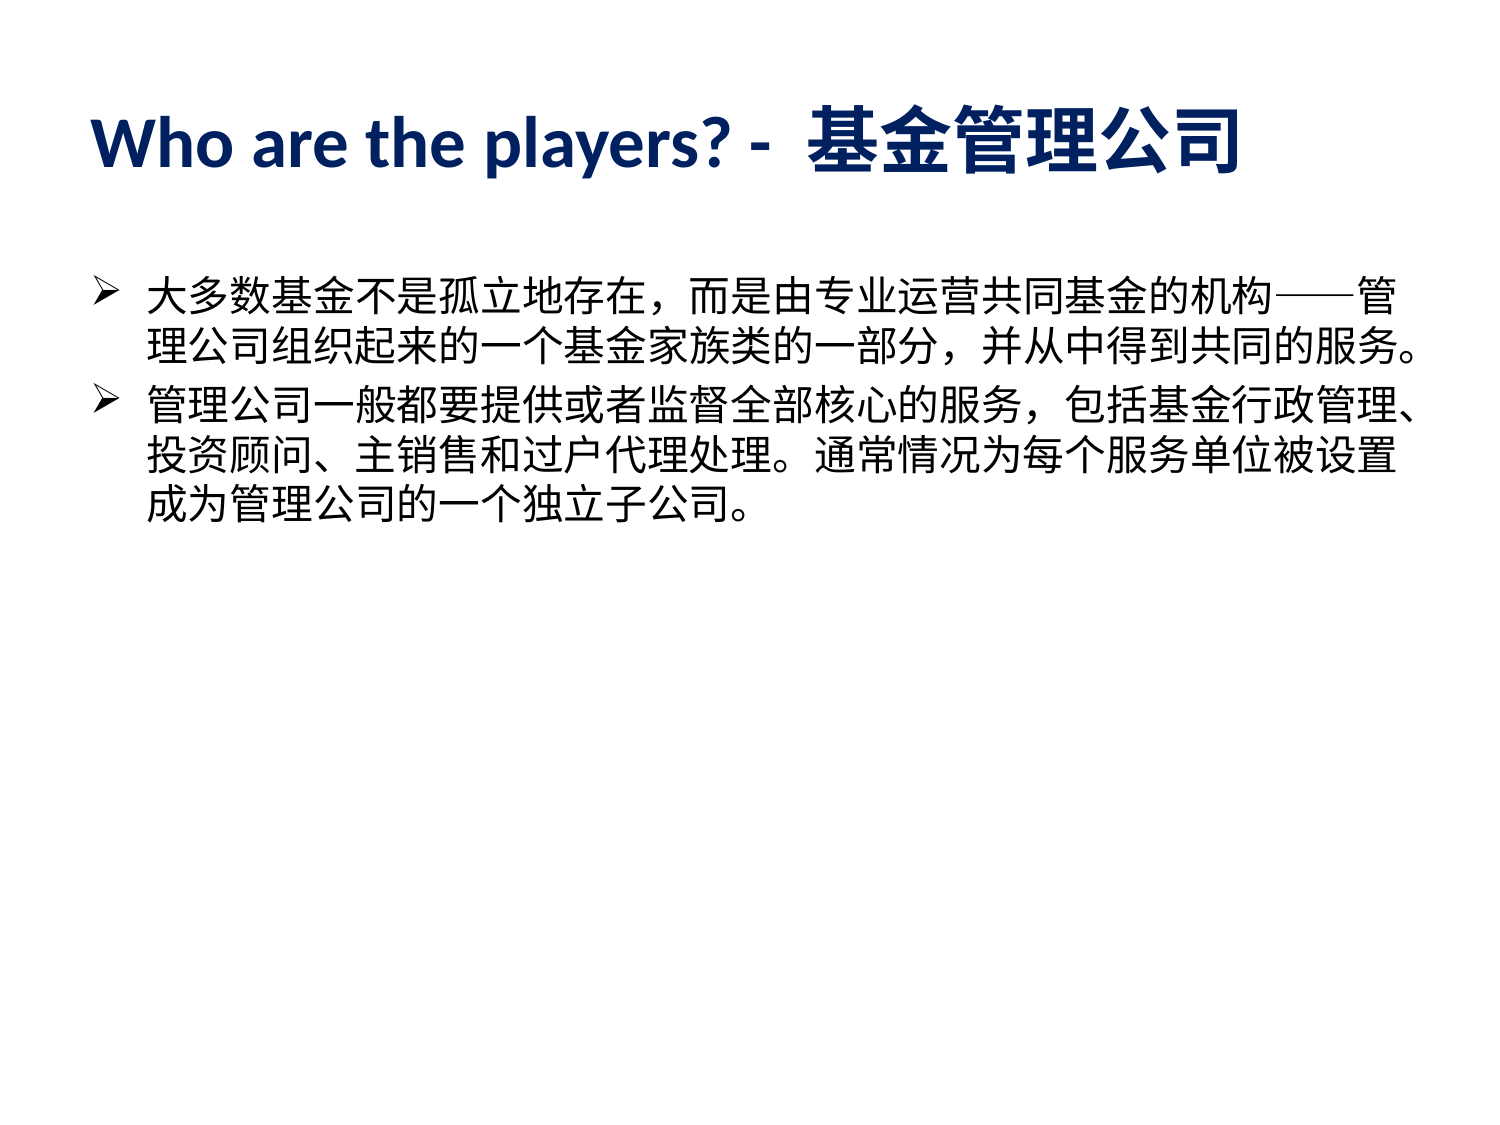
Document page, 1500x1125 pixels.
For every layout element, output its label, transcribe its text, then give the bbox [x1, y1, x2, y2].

list 大多数基金不是孤立地存在，而是由专业运营共同基金的机构——管理公司组织起来的一个基金家族类的一部分，并从中得到共同的服务。 管理公司一般都要提供或者监督全部核心的服务，包括基金行政管理、投资顾问、主销售和过户代理处理。通常情况为每个服务单位被设置成为管理公司的一个独立子公司。 [75, 262, 1425, 1005]
text_box Who are the players? - 基金管理公司 [74, 45, 1425, 233]
